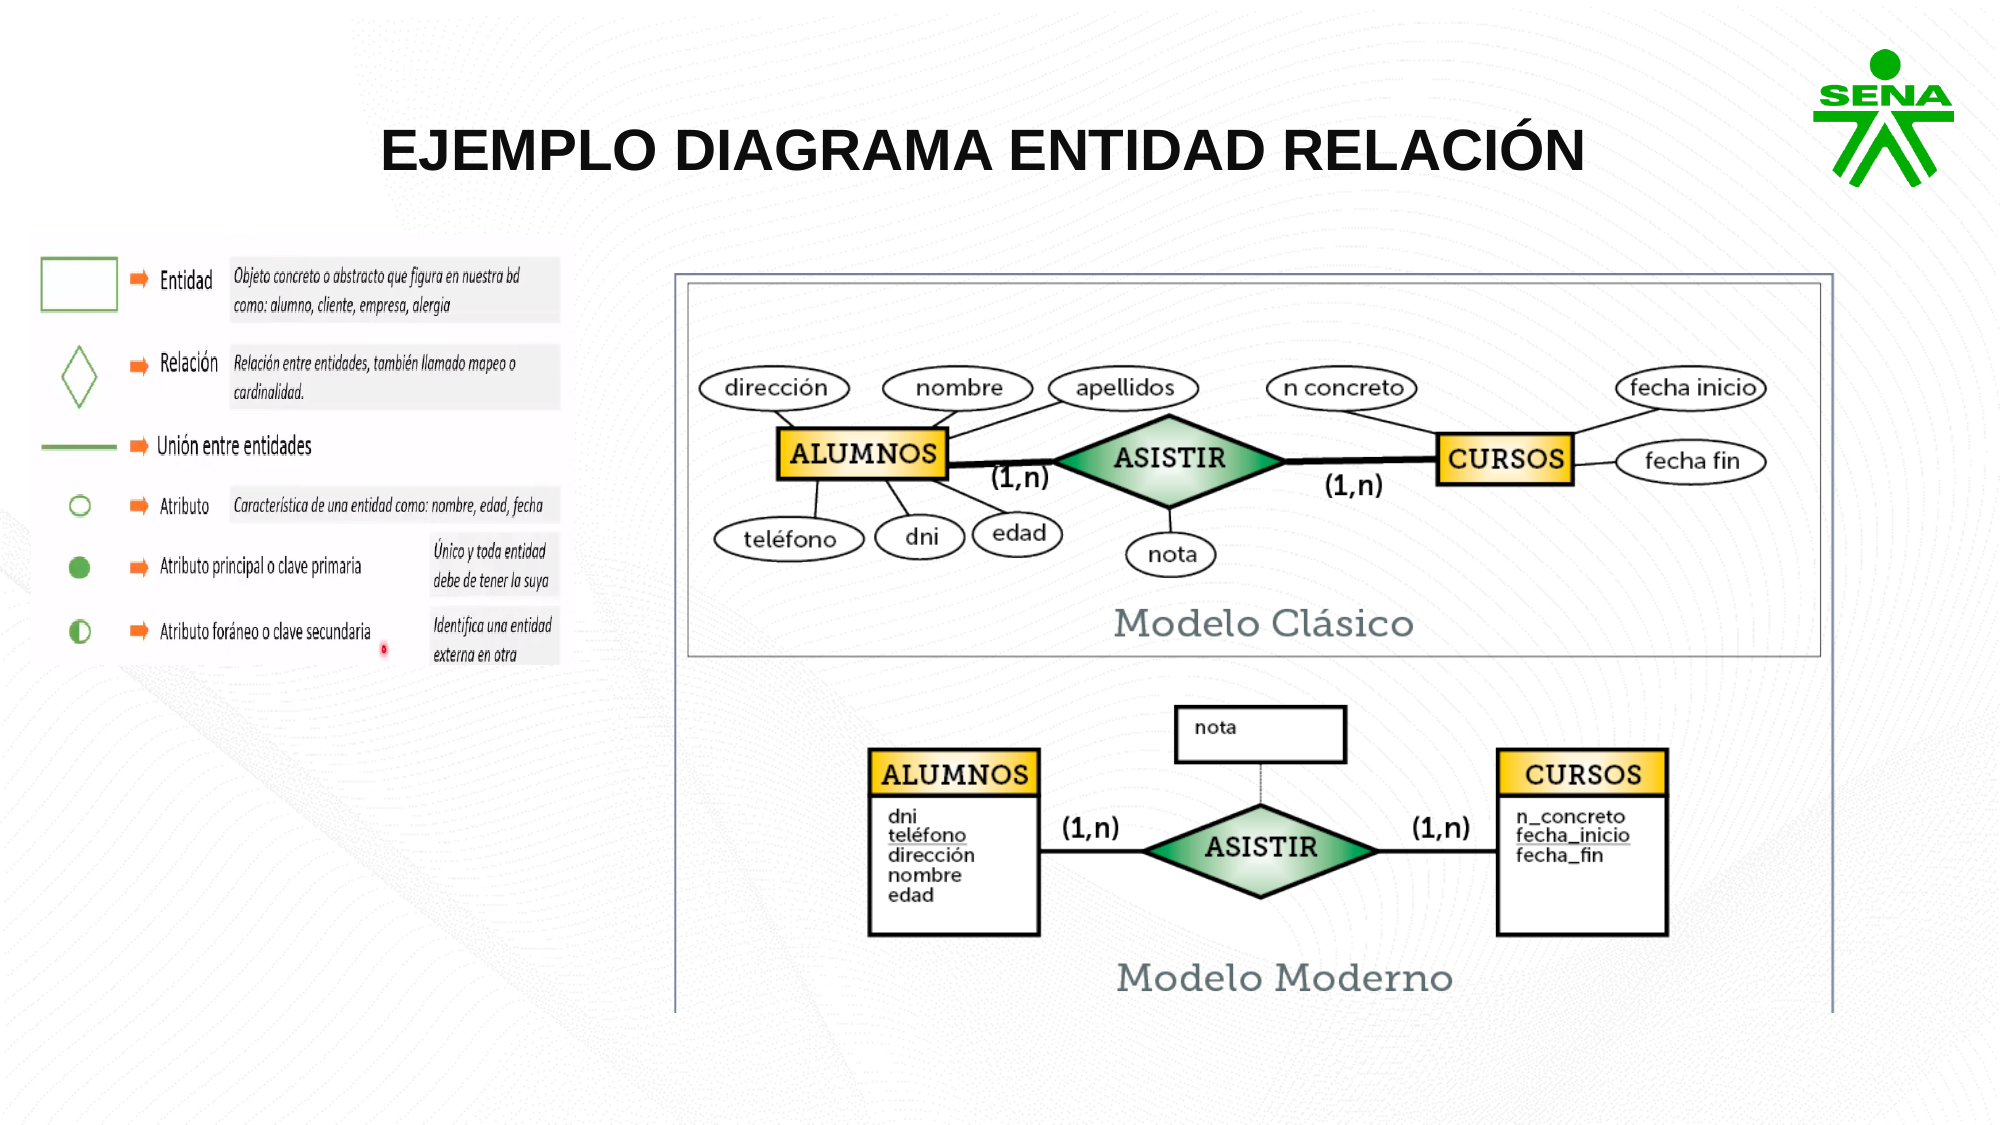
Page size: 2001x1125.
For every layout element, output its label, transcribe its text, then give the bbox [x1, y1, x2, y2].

text_box EJEMPLO DIAGRAMA ENTIDAD RELACIÓN [40, 112, 1927, 306]
picture [0, 0, 2000, 1125]
